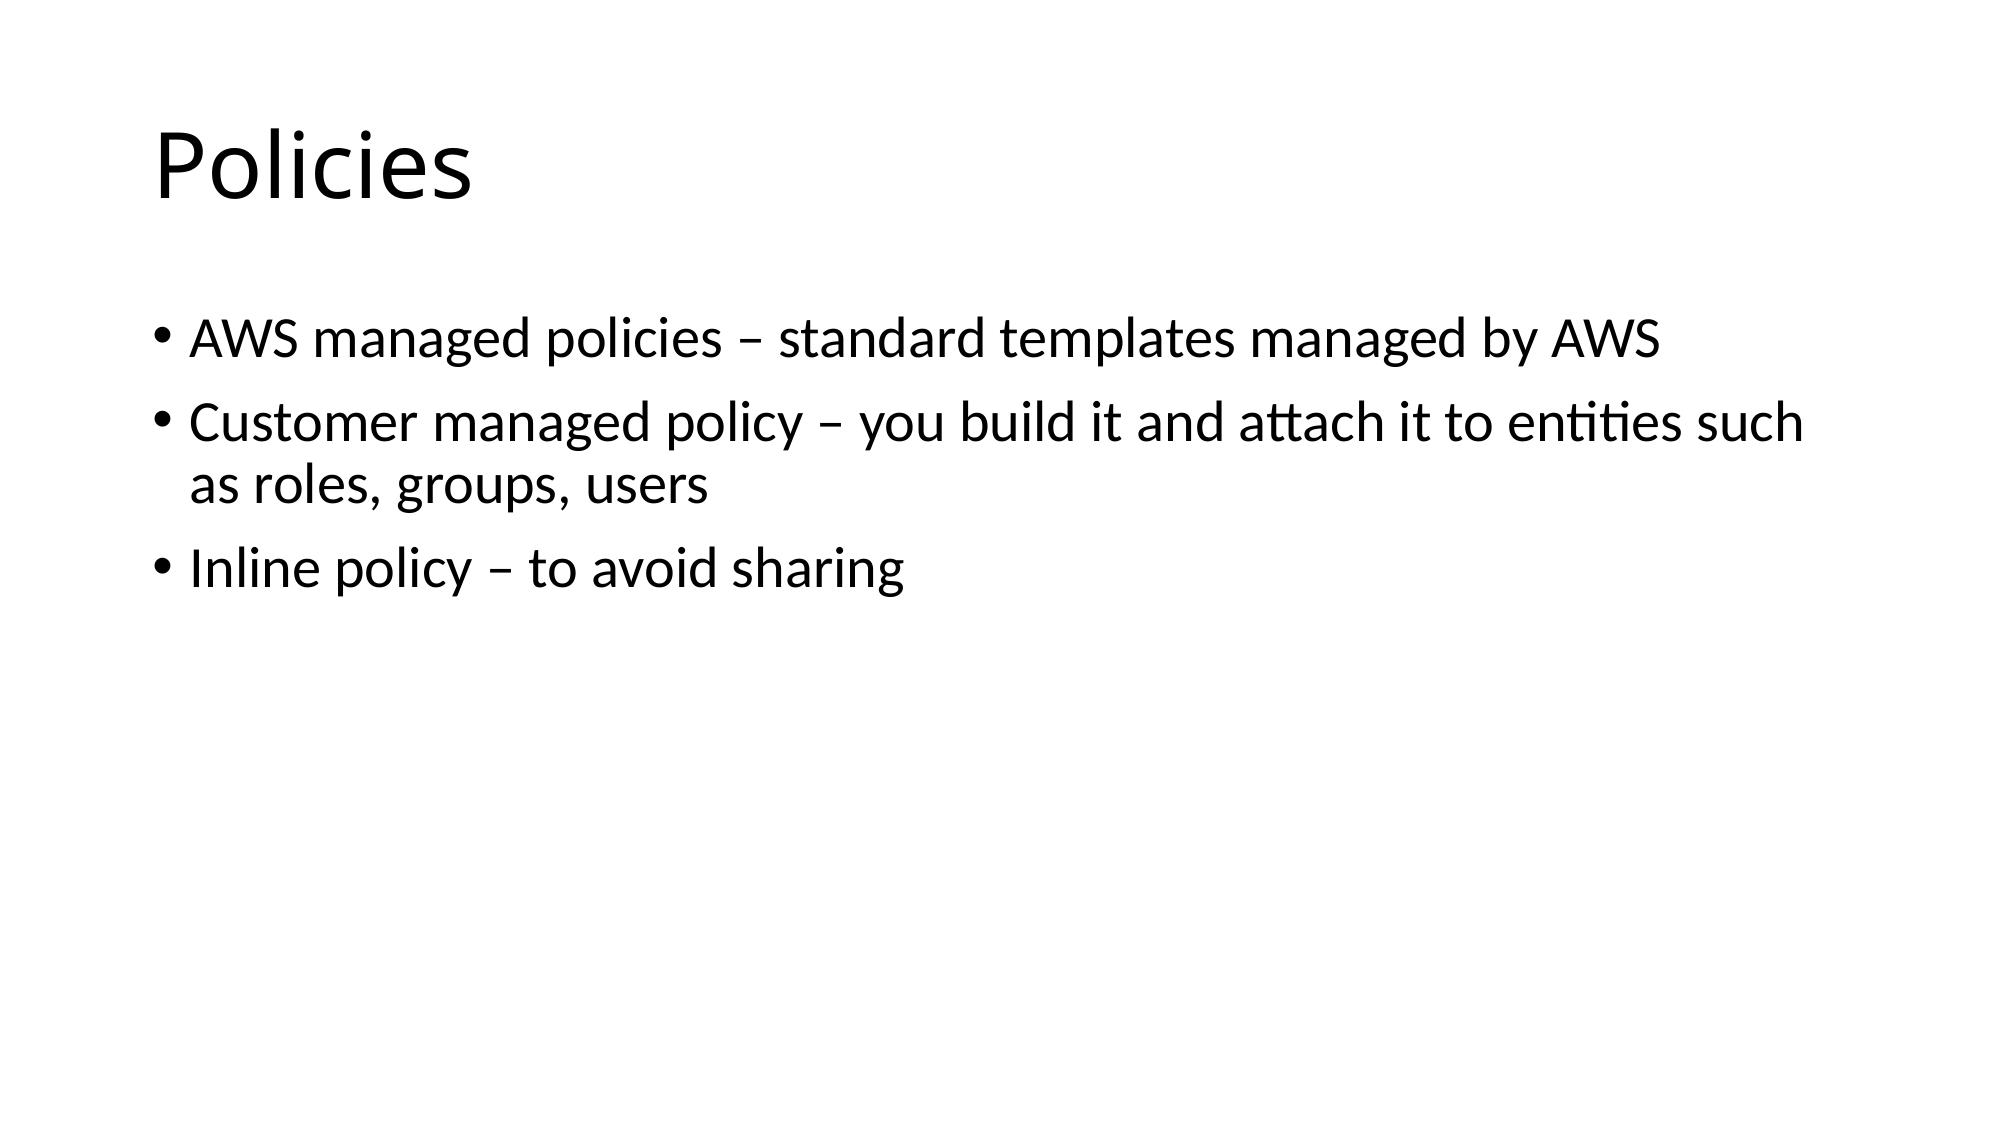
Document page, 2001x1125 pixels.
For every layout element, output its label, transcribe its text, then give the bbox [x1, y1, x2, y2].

title Policies [137, 59, 1863, 278]
list AWS managed policies – standard templates managed by AWS Customer managed policy – you build it and attach it to entities such as roles, groups, users Inline policy – to avoid sharing [137, 299, 1863, 1014]
